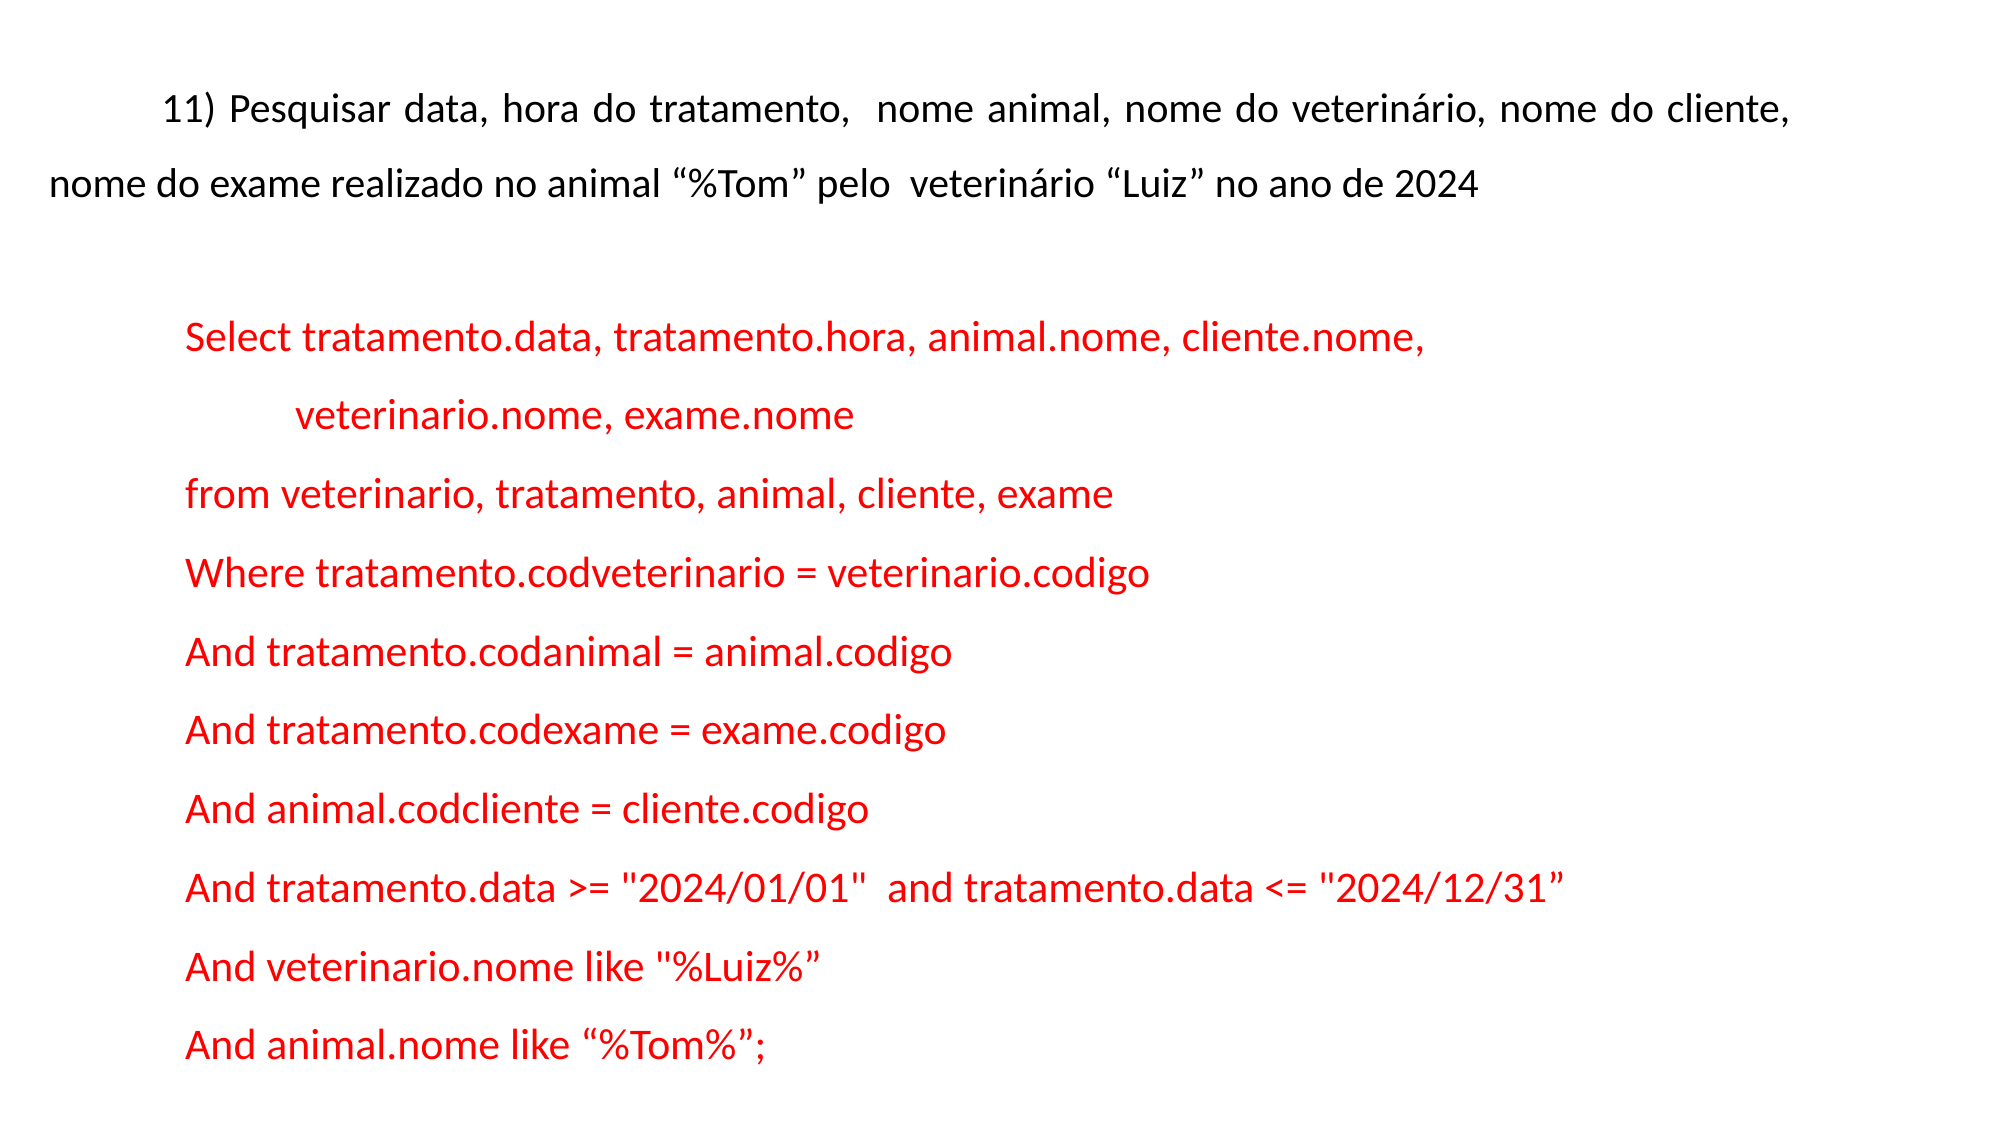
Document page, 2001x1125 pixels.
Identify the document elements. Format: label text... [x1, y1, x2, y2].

text_box 11) Pesquisar data, hora do tratamento, nome animal, nome do veterinário, nome do cliente, nome do exame realizado no animal “%Tom” pelo veterinário “Luiz” no ano de 2024 [34, 48, 1807, 214]
text_box Select tratamento.data, tratamento.hora, animal.nome, cliente.nome, veterinario.nome, exame.nome from veterinario, tratamento, animal, cliente, exame Where tratamento.codveterinario = veterinario.codigo And tratamento.codanimal = animal.codigo And tratamento.codexame = exame.codigo And animal.codcliente = cliente.codigo And tratamento.data >= "2024/01/01" and tratamento.data <= "2024/12/31” And veterinario.nome like "%Luiz%” And animal.nome like “%Tom%”; [57, 273, 1936, 1076]
